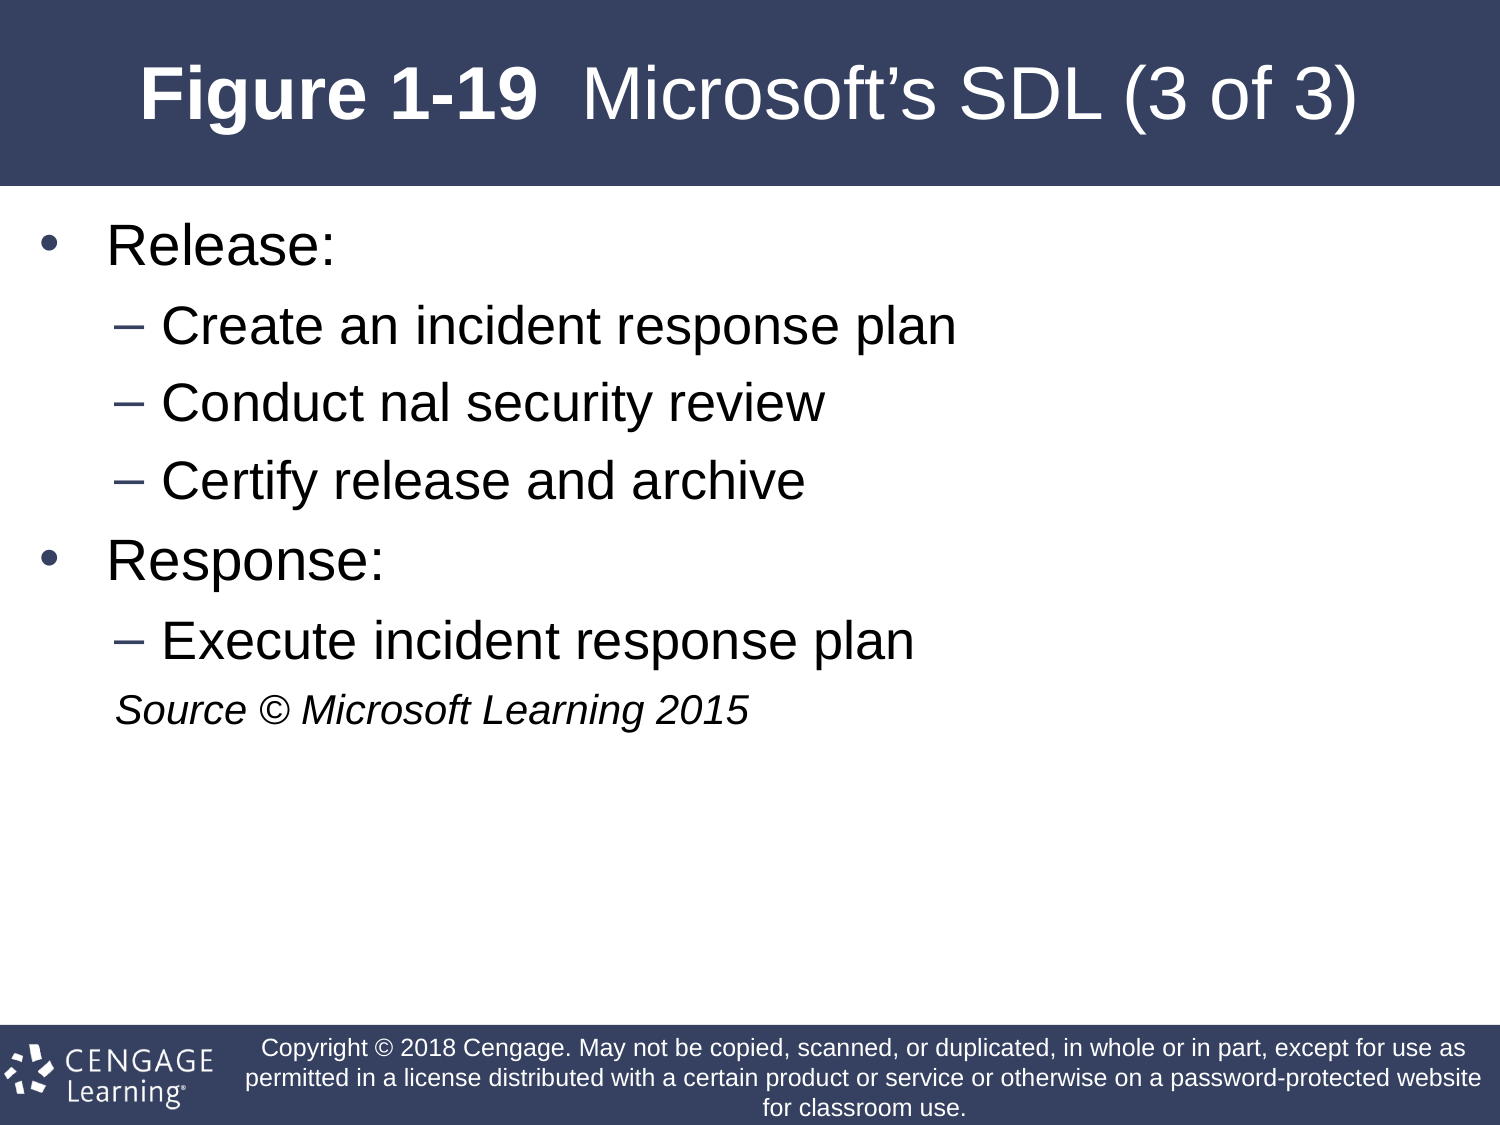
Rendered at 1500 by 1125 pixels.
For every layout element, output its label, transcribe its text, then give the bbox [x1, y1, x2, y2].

picture [0, 1040, 216, 1113]
title Figure 1-19 Microsoft’s SDL (3 of 3) [7, 4, 1493, 176]
list Release: Create an incident response plan Conduct nal security review Certify release and archive Response: Execute incident response plan Source © Microsoft Learning 2015 [24, 200, 1471, 927]
